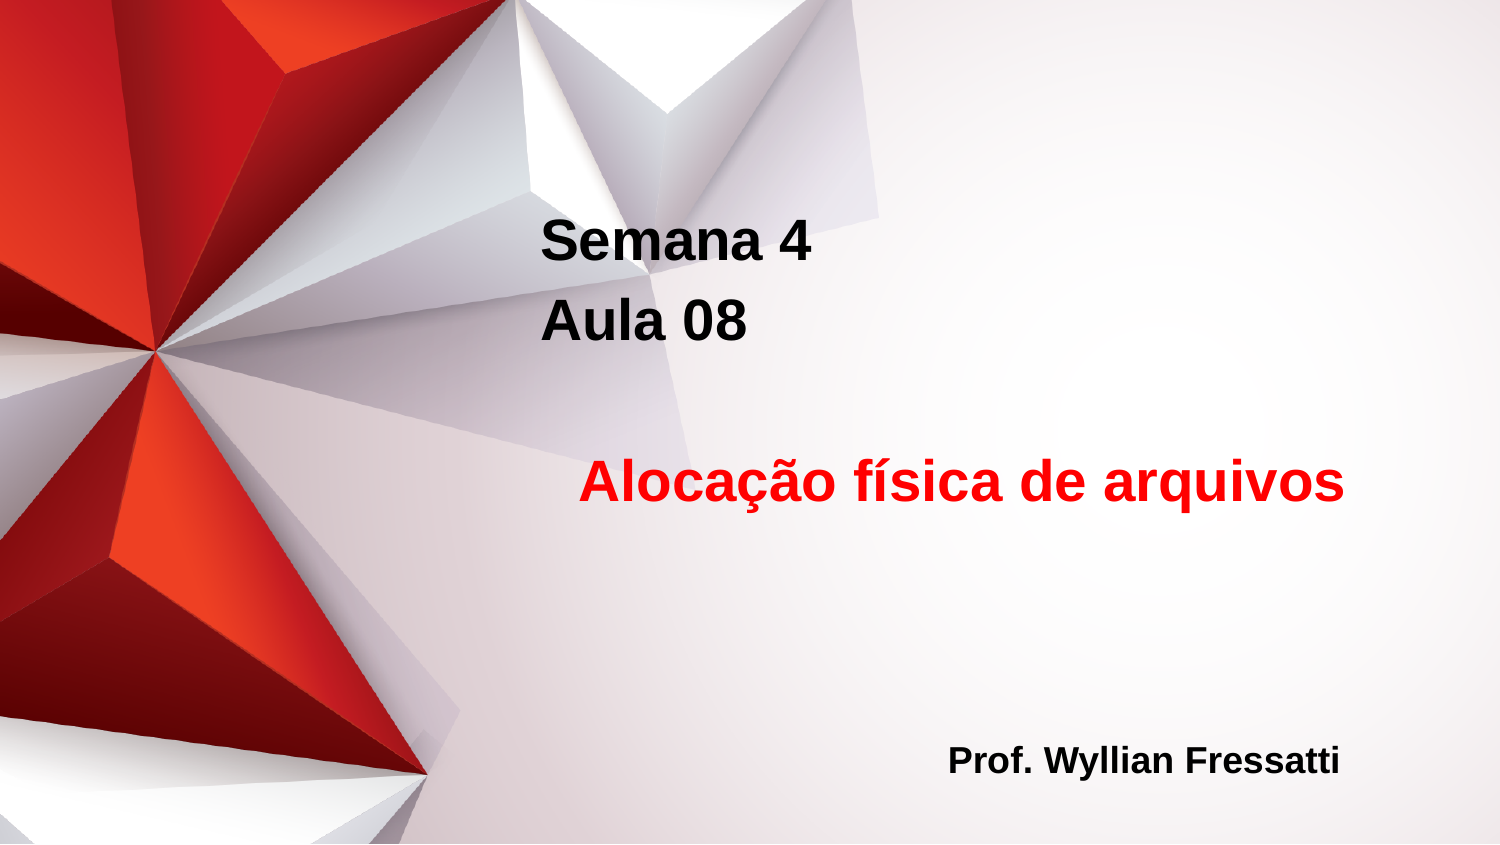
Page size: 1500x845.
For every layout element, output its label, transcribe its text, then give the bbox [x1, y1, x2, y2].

text_box Prof. Wyllian Fressatti [933, 669, 1465, 797]
text_box Semana 4 Aula 08 Alocação física de arquivos [525, 421, 1400, 528]
picture [0, 0, 1500, 844]
